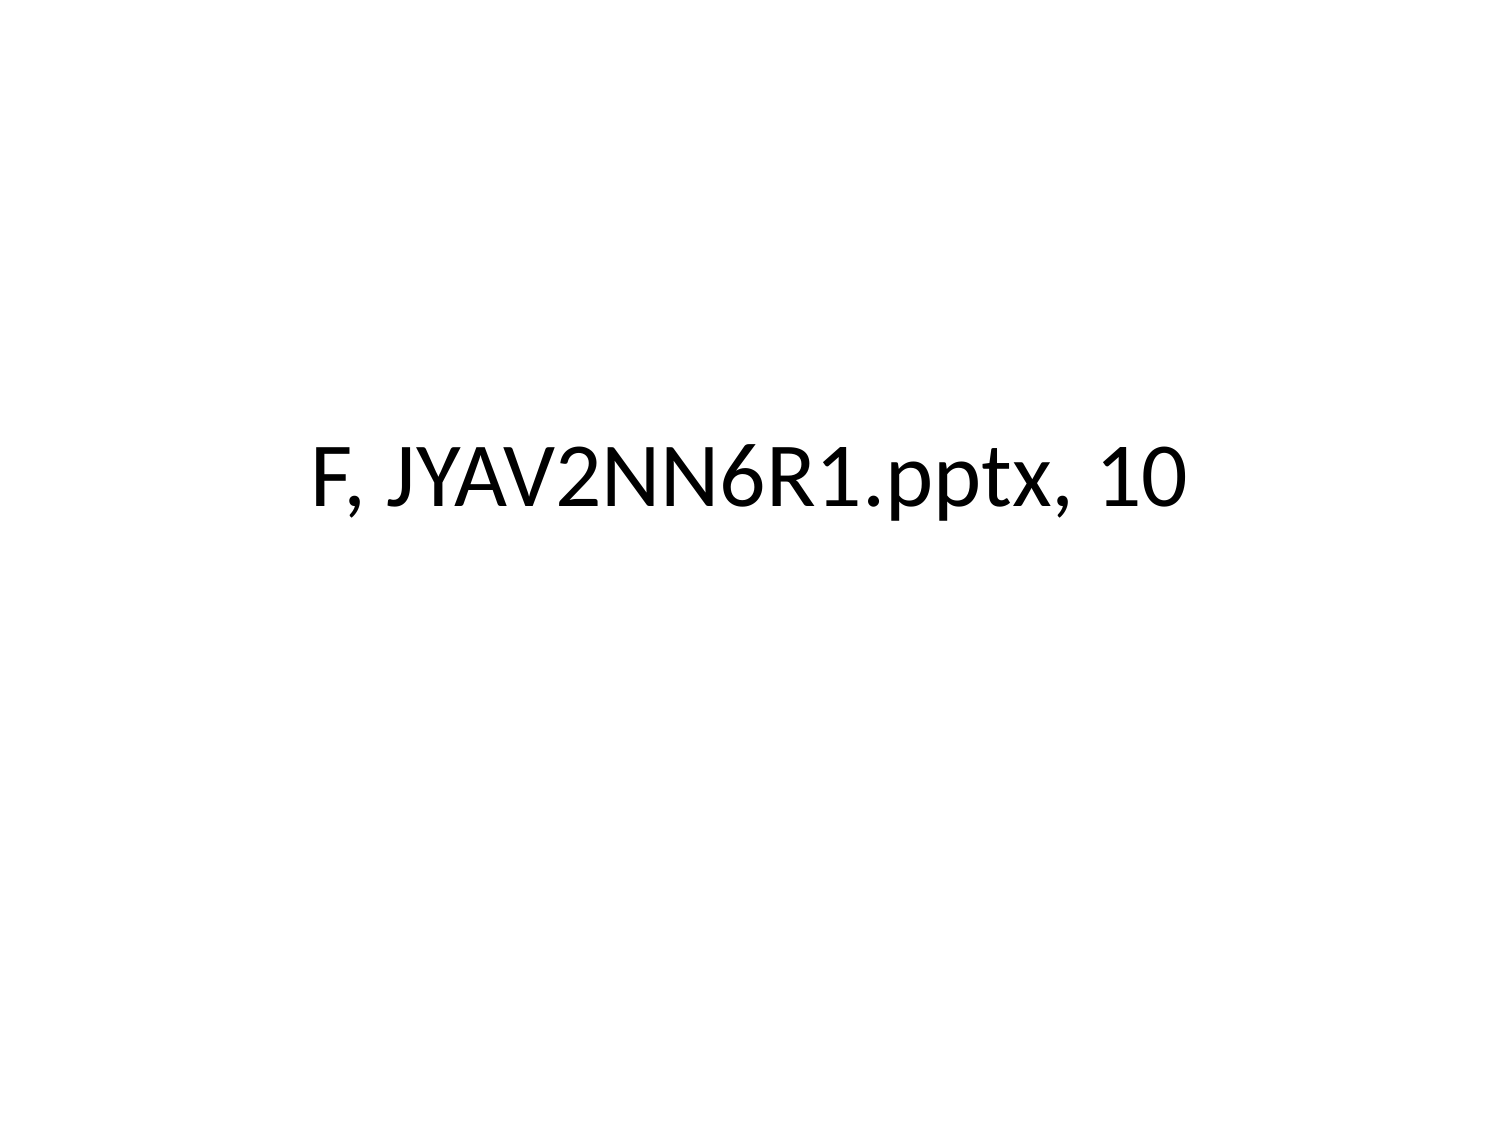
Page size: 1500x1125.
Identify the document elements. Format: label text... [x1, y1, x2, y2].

title F, JYAV2NN6R1.pptx, 10 [112, 349, 1388, 591]
